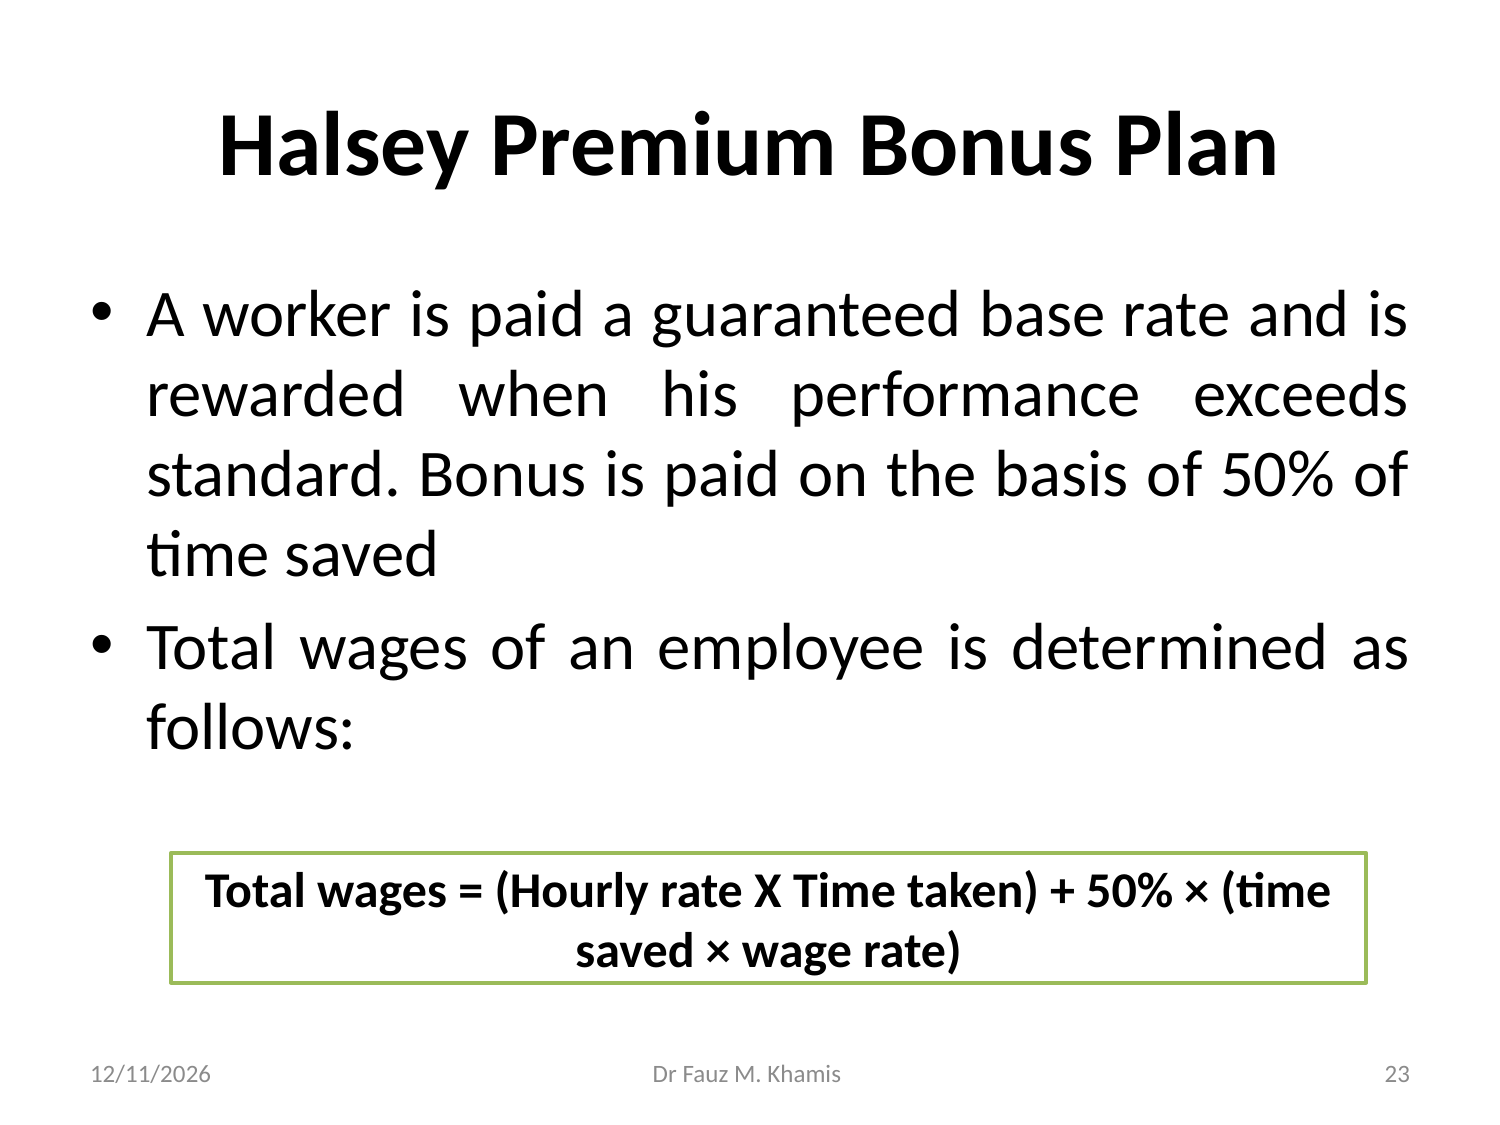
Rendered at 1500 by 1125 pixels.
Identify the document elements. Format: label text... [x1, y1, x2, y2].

list A worker is paid a guaranteed base rate and is rewarded when his performance exceeds standard. Bonus is paid on the basis of 50% of time saved Total wages of an employee is determined as follows: [75, 262, 1425, 1005]
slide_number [75, 1042, 425, 1103]
footer Dr Fauz M. Khamis [512, 1042, 988, 1103]
slide_number 23 [1074, 1042, 1425, 1103]
title Halsey Premium Bonus Plan [75, 45, 1425, 233]
text_box Total wages = (Hourly rate X Time taken) + 50% × (time saved × wage rate) [169, 851, 1368, 985]
